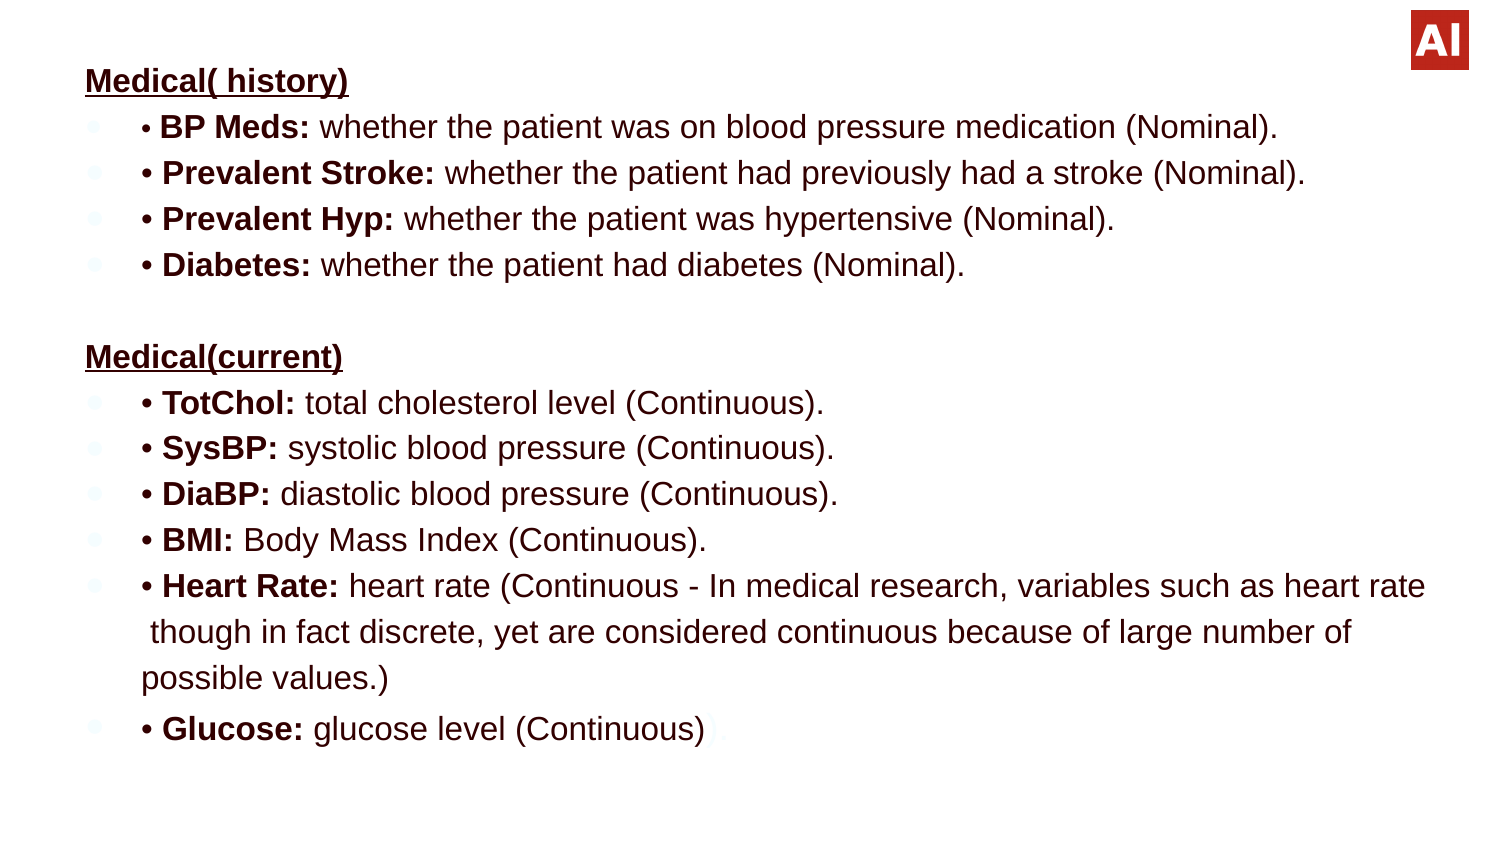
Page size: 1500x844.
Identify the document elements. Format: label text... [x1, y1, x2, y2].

picture [1411, 10, 1469, 70]
list Medical( history) • BP Meds: whether the patient was on blood pressure medication (Nominal). • Prevalent Stroke: whether the patient had previously had a stroke (Nominal). • Prevalent Hyp: whether the patient was hypertensive (Nominal). • Diabetes: whether the patient had diabetes (Nominal). Medical(current) • TotChol: total cholesterol level (Continuous). • SysBP: systolic blood pressure (Continuous). • DiaBP: diastolic blood pressure (Continuous). • BMI: Body Mass Index (Continuous). • Heart Rate: heart rate (Continuous - In medical research, variables such as heart rate though in fact discrete, yet are considered continuous because of large number of possible values.) • Glucose: glucose level (Continuous)). [51, 38, 1449, 777]
